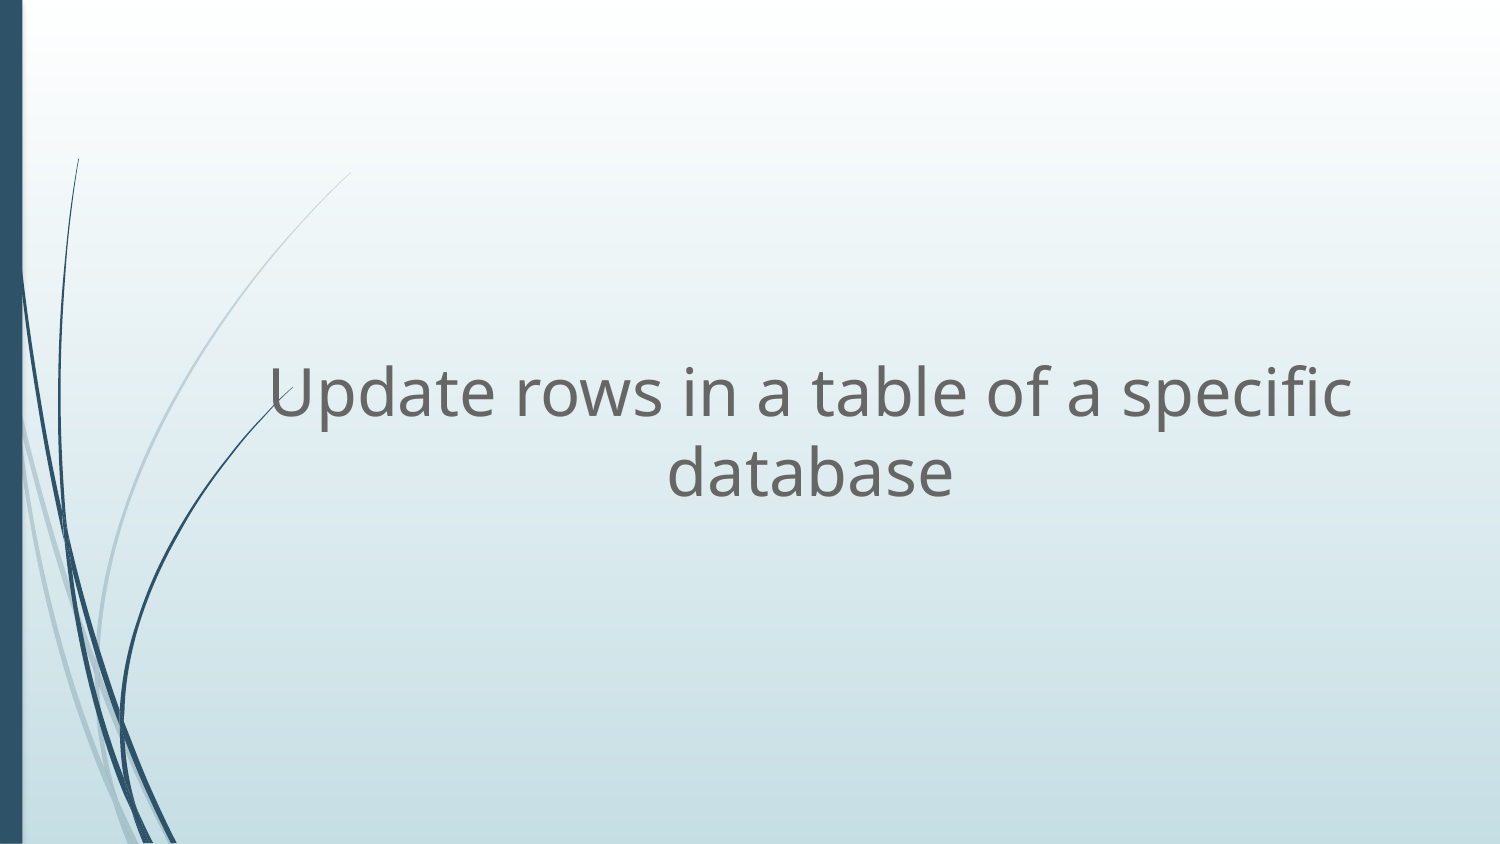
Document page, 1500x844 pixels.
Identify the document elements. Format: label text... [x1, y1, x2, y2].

list Update rows in a table of a specific database [165, 334, 1440, 705]
